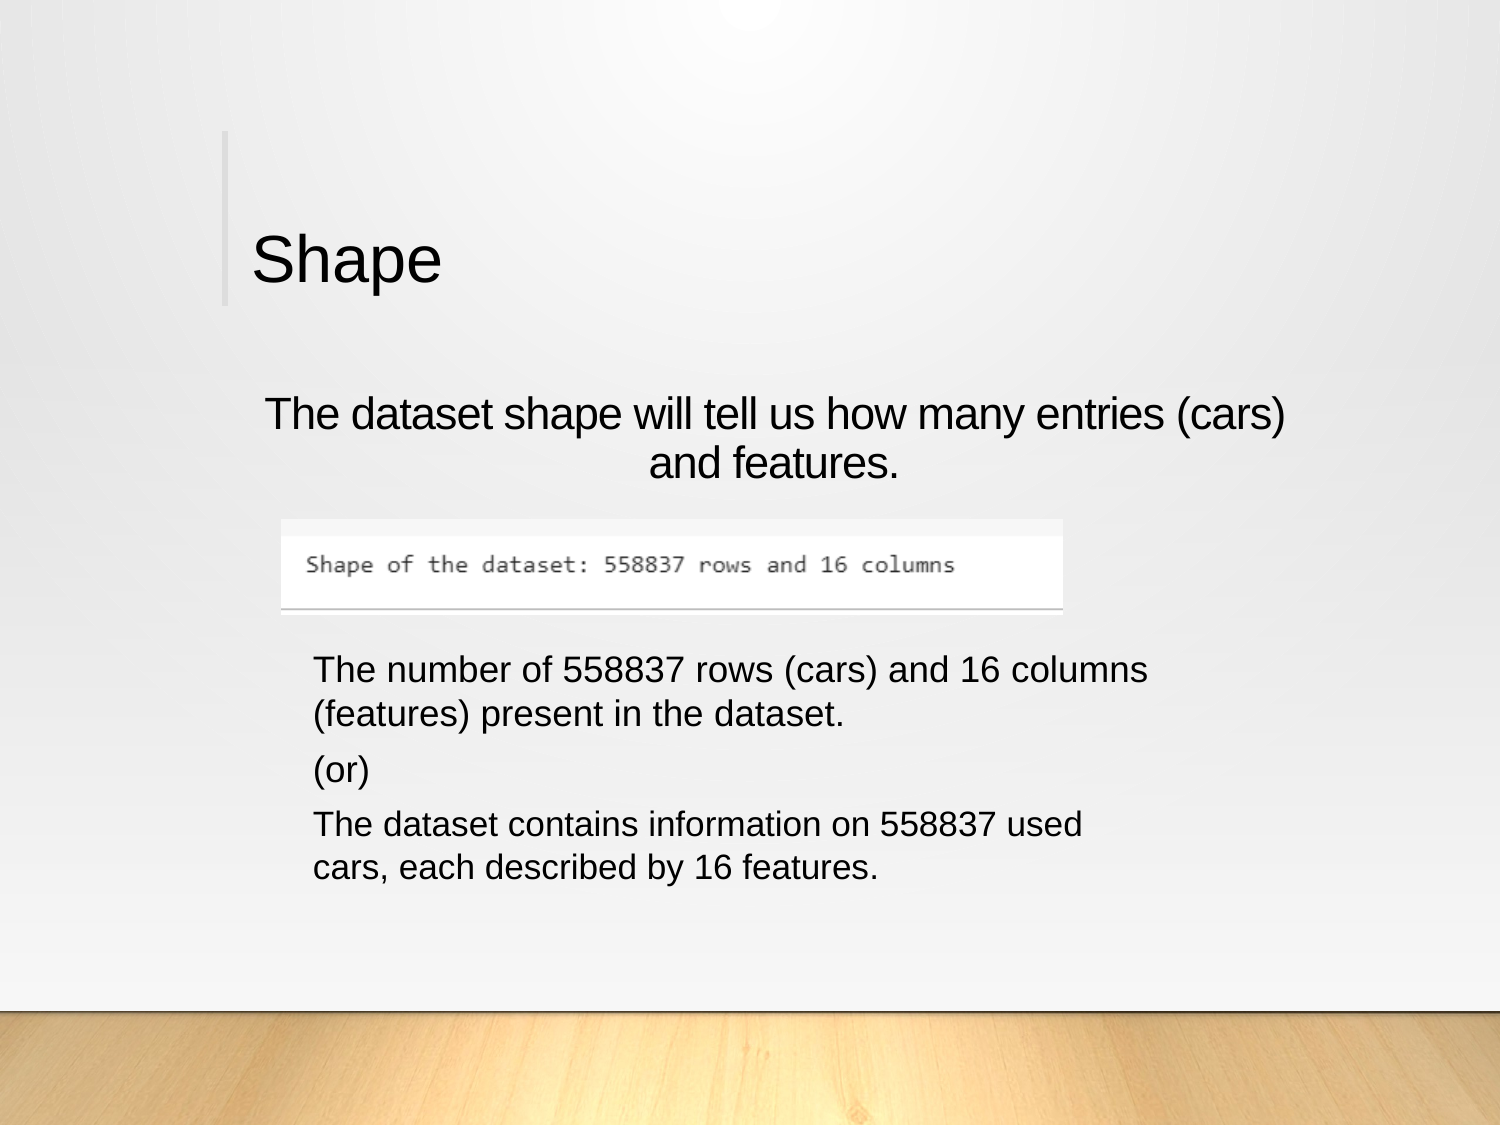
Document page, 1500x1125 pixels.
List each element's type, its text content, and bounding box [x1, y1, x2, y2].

picture [0, 1011, 1500, 1125]
picture [281, 519, 1063, 615]
text_box The dataset shape will tell us how many entries (cars) and features. [236, 383, 1313, 496]
title Shape [236, 131, 1361, 305]
text_box The number of 558837 rows (cars) and 16 columns (features) present in the dataset. (or) The dataset contains information on 558837 used cars, each described by 16 features. [298, 637, 1176, 894]
